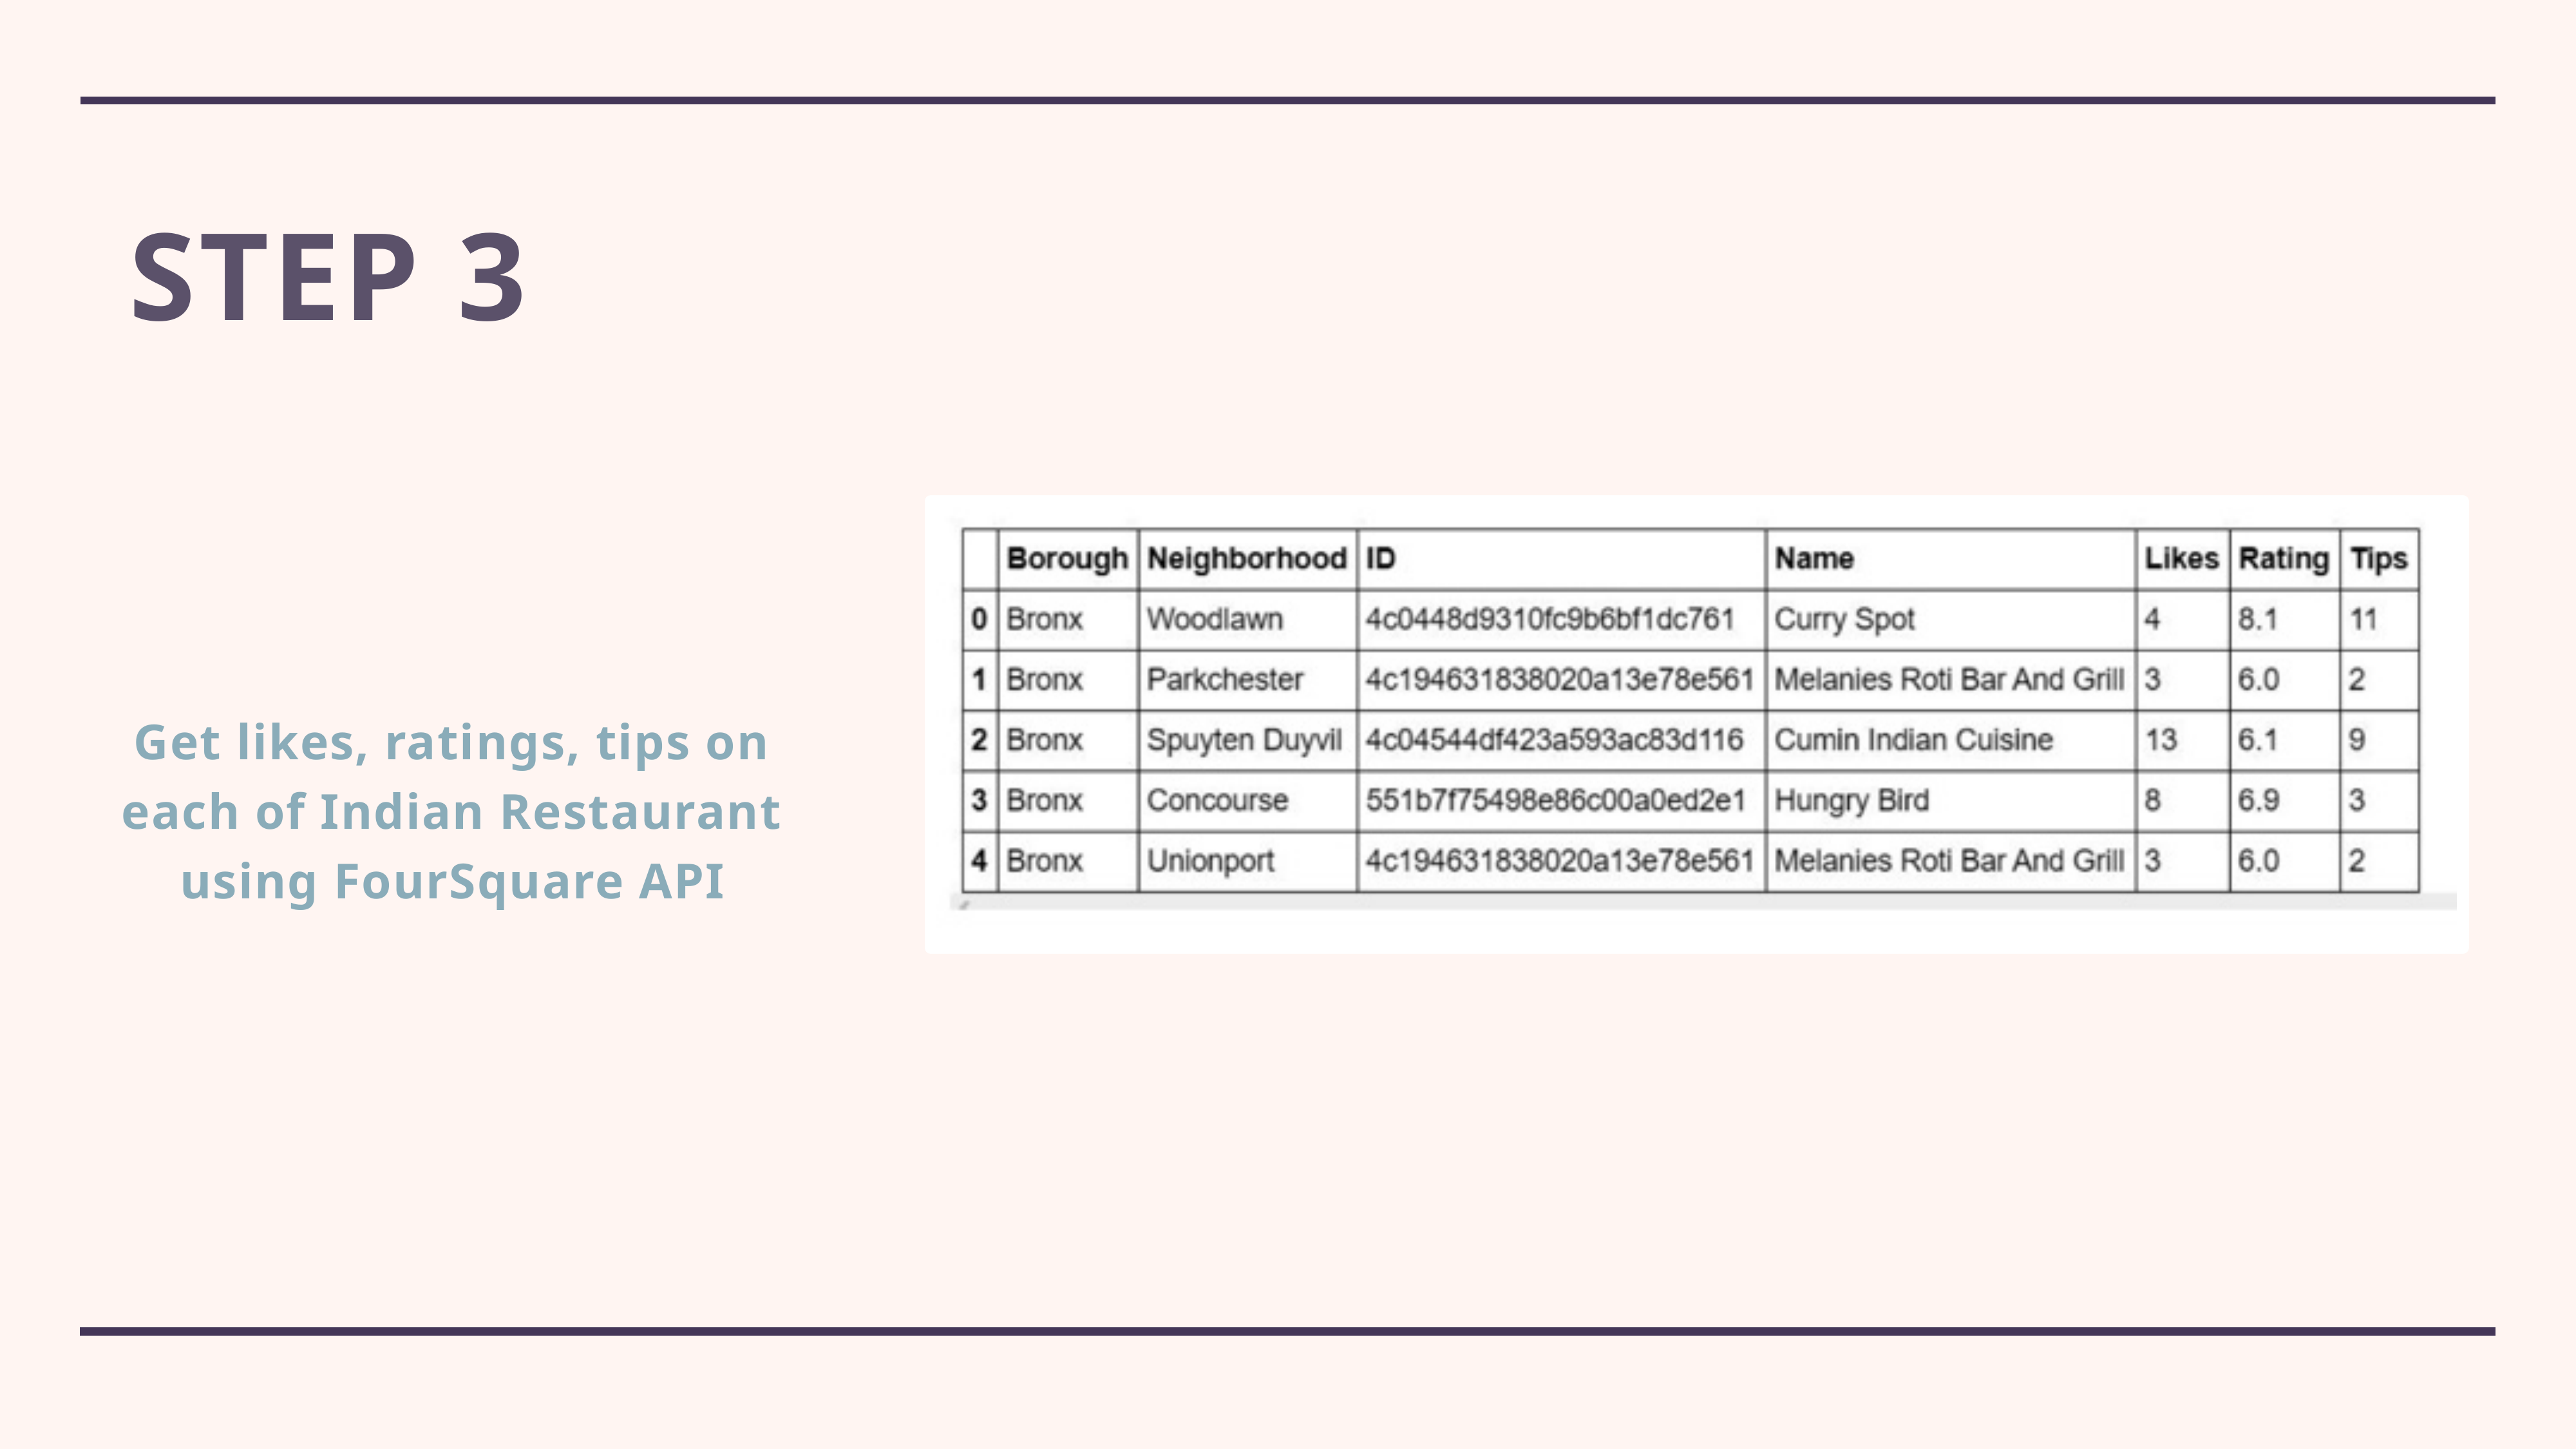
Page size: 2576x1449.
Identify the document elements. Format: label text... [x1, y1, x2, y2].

title step 3 [0, 42, 952, 353]
list Get likes, ratings, tips on each of Indian Restaurant using FourSquare API [61, 694, 844, 950]
picture [936, 507, 2458, 942]
